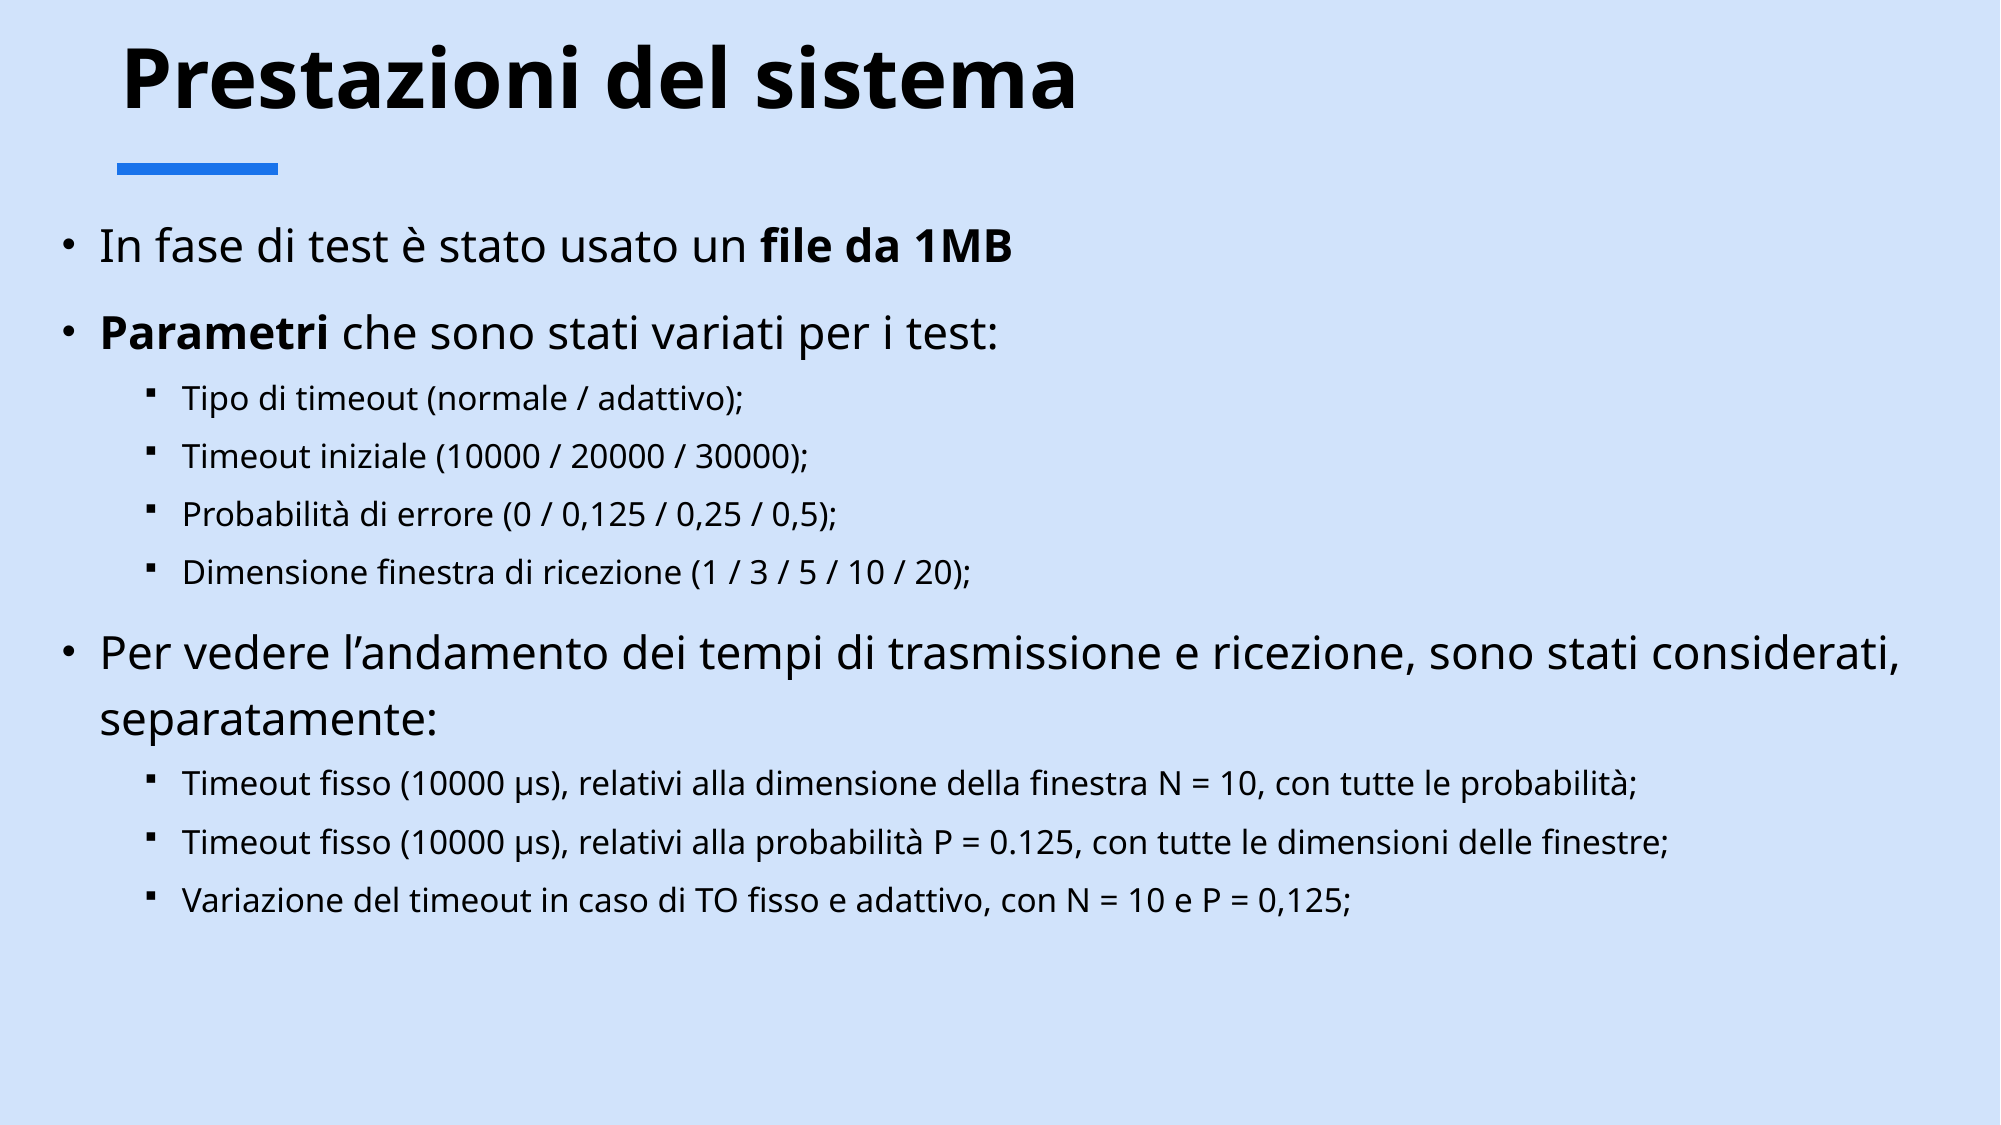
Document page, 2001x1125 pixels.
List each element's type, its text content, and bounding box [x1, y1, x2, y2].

list In fase di test è stato usato un file da 1MB Parametri che sono stati variati per i test: Tipo di timeout (normale / adattivo); Timeout iniziale (10000 / 20000 / 30000); Probabilità di errore (0 / 0,125 / 0,25 / 0,5); Dimensione finestra di ricezione (1 / 3 / 5 / 10 / 20); Per vedere l’andamento dei tempi di trasmissione e ricezione, sono stati considerati, separatamente: Timeout fisso (10000 µs), relativi alla dimensione della finestra N = 10, con tutte le probabilità; Timeout fisso (10000 µs), relativi alla probabilità P = 0.125, con tutte le dimensioni delle finestre; Variazione del timeout in caso di TO fisso e adattivo, con N = 10 e P = 0,125; [46, 198, 1981, 1088]
title Prestazioni del sistema [105, 18, 1892, 198]
